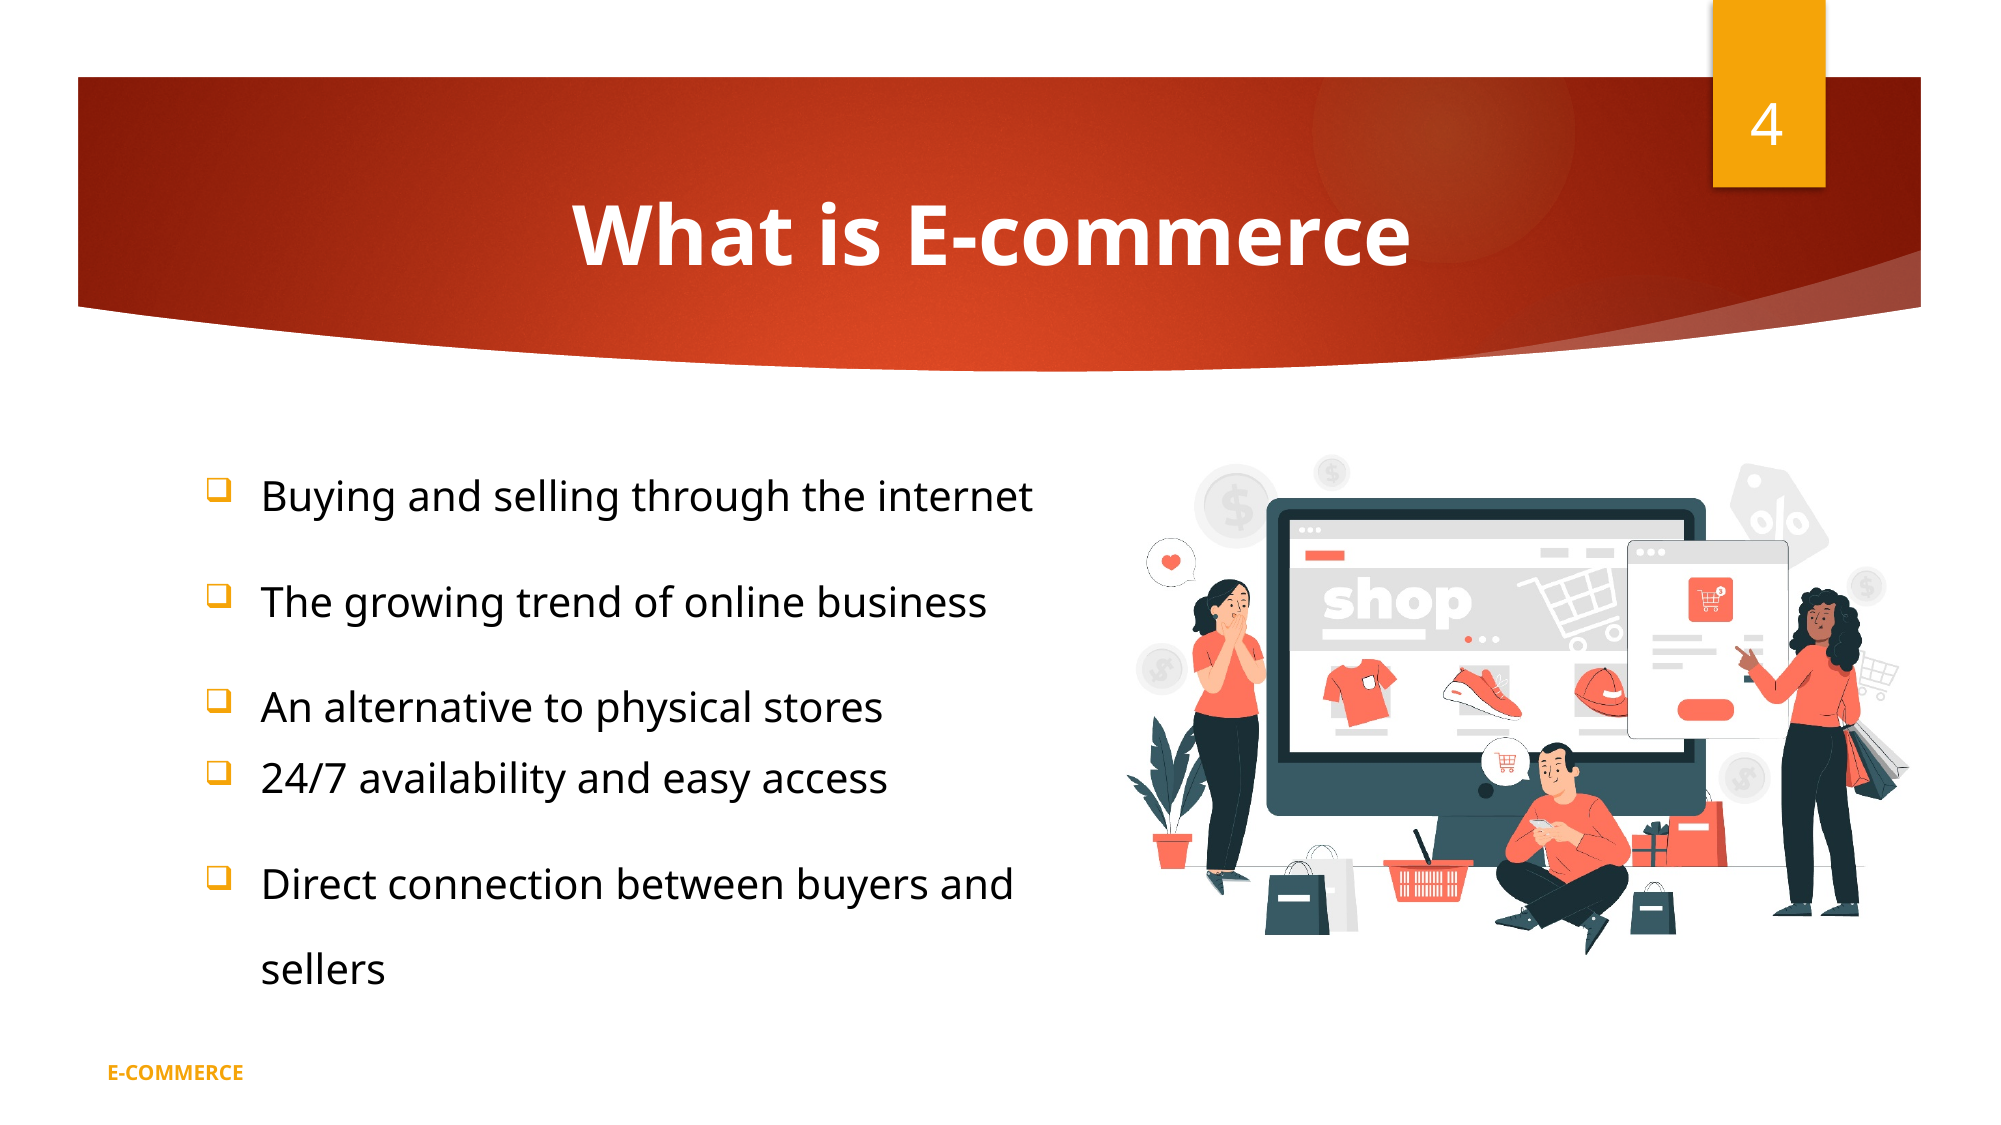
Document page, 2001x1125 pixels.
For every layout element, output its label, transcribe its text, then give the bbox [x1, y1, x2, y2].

title What is E-commerce [558, 174, 1442, 291]
picture [1103, 426, 1922, 973]
slide_number 4 [1698, 48, 1836, 175]
footer E-COMMERCE [92, 1048, 726, 1099]
list Buying and selling through the internet The growing trend of online business An alternative to physical stores 24/7 availability and easy access Direct connection between buyers and sellers [189, 427, 1075, 813]
